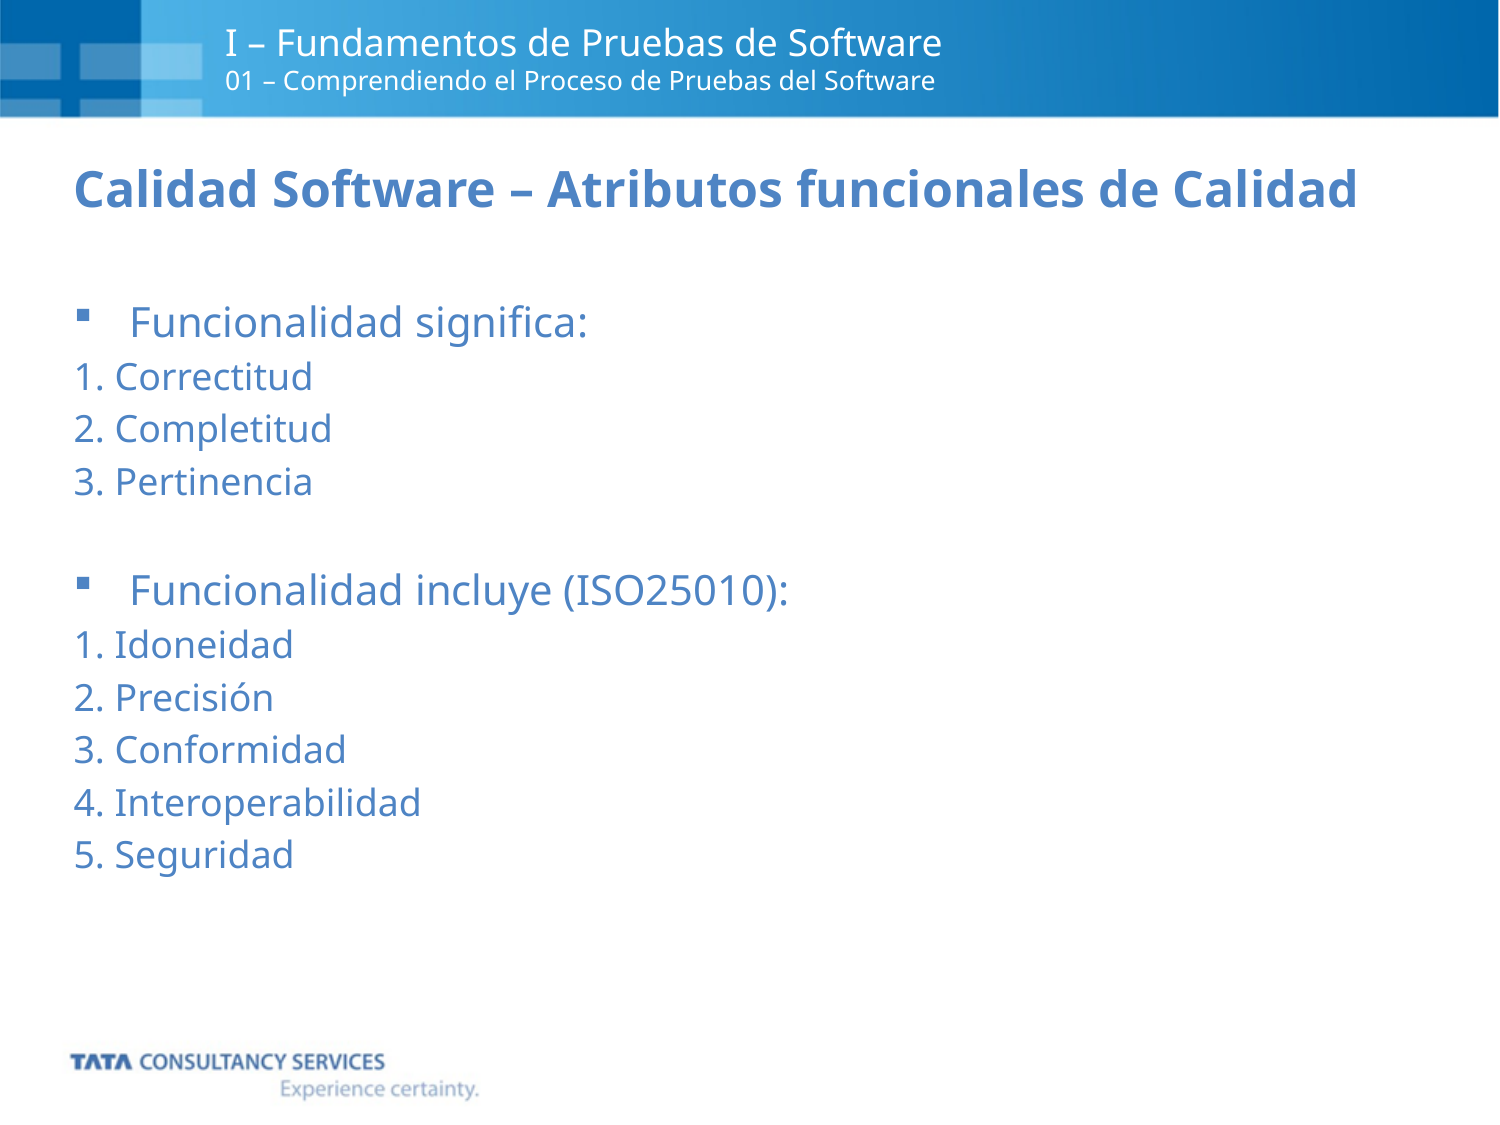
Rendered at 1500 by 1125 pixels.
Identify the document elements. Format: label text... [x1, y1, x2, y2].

picture [0, 0, 1499, 1124]
list Calidad Software – Atributos funcionales de Calidad Funcionalidad significa: 1. Correctitud 2. Completitud 3. Pertinencia Funcionalidad incluye (ISO25010): 1. Idoneidad 2. Precisión 3. Conformidad 4. Interoperabilidad 5. Seguridad [58, 149, 1443, 300]
title I – Fundamentos de Pruebas de Software 01 – Comprendiendo el Proceso de Pruebas del Software [210, 10, 1435, 104]
